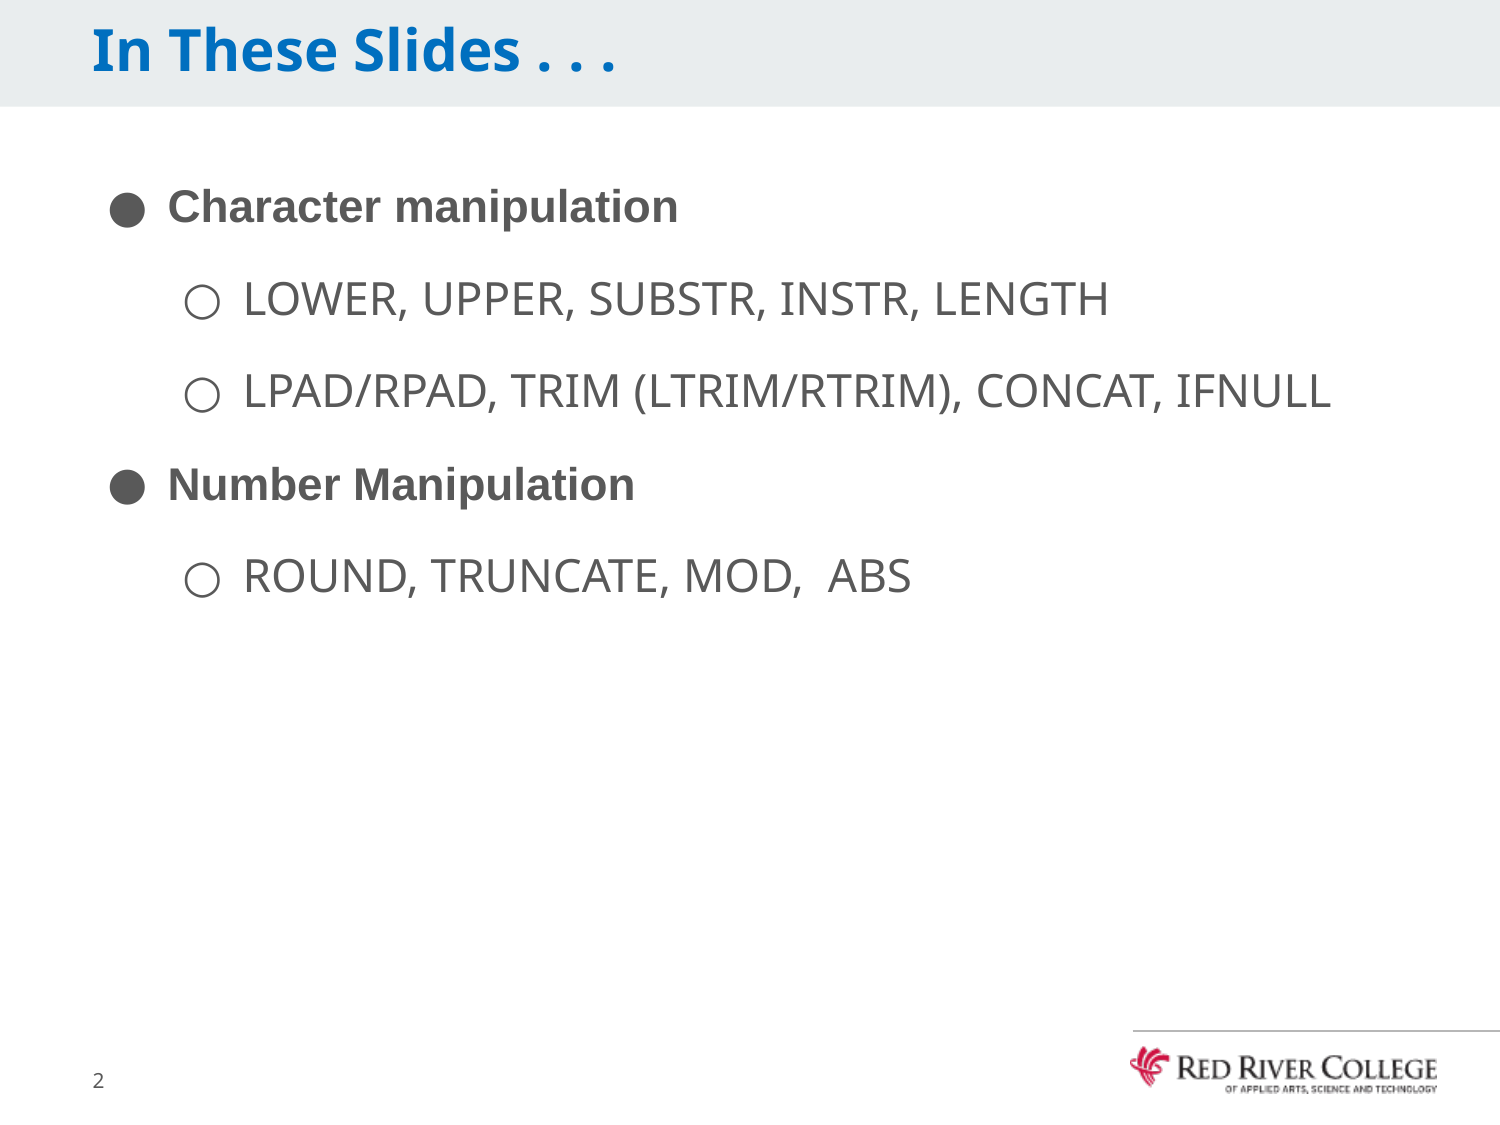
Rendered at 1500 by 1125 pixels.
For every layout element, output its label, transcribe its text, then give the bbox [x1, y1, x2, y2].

picture [1130, 1046, 1437, 1094]
title In These Slides . . . [77, 13, 1259, 96]
list Character manipulation LOWER, UPPER, SUBSTR, INSTR, LENGTH LPAD/RPAD, TRIM (LTRIM/RTRIM), CONCAT, IFNULL Number Manipulation ROUND, TRUNCATE, MOD, ABS [77, 169, 1444, 997]
slide_number 2 [77, 1038, 263, 1125]
